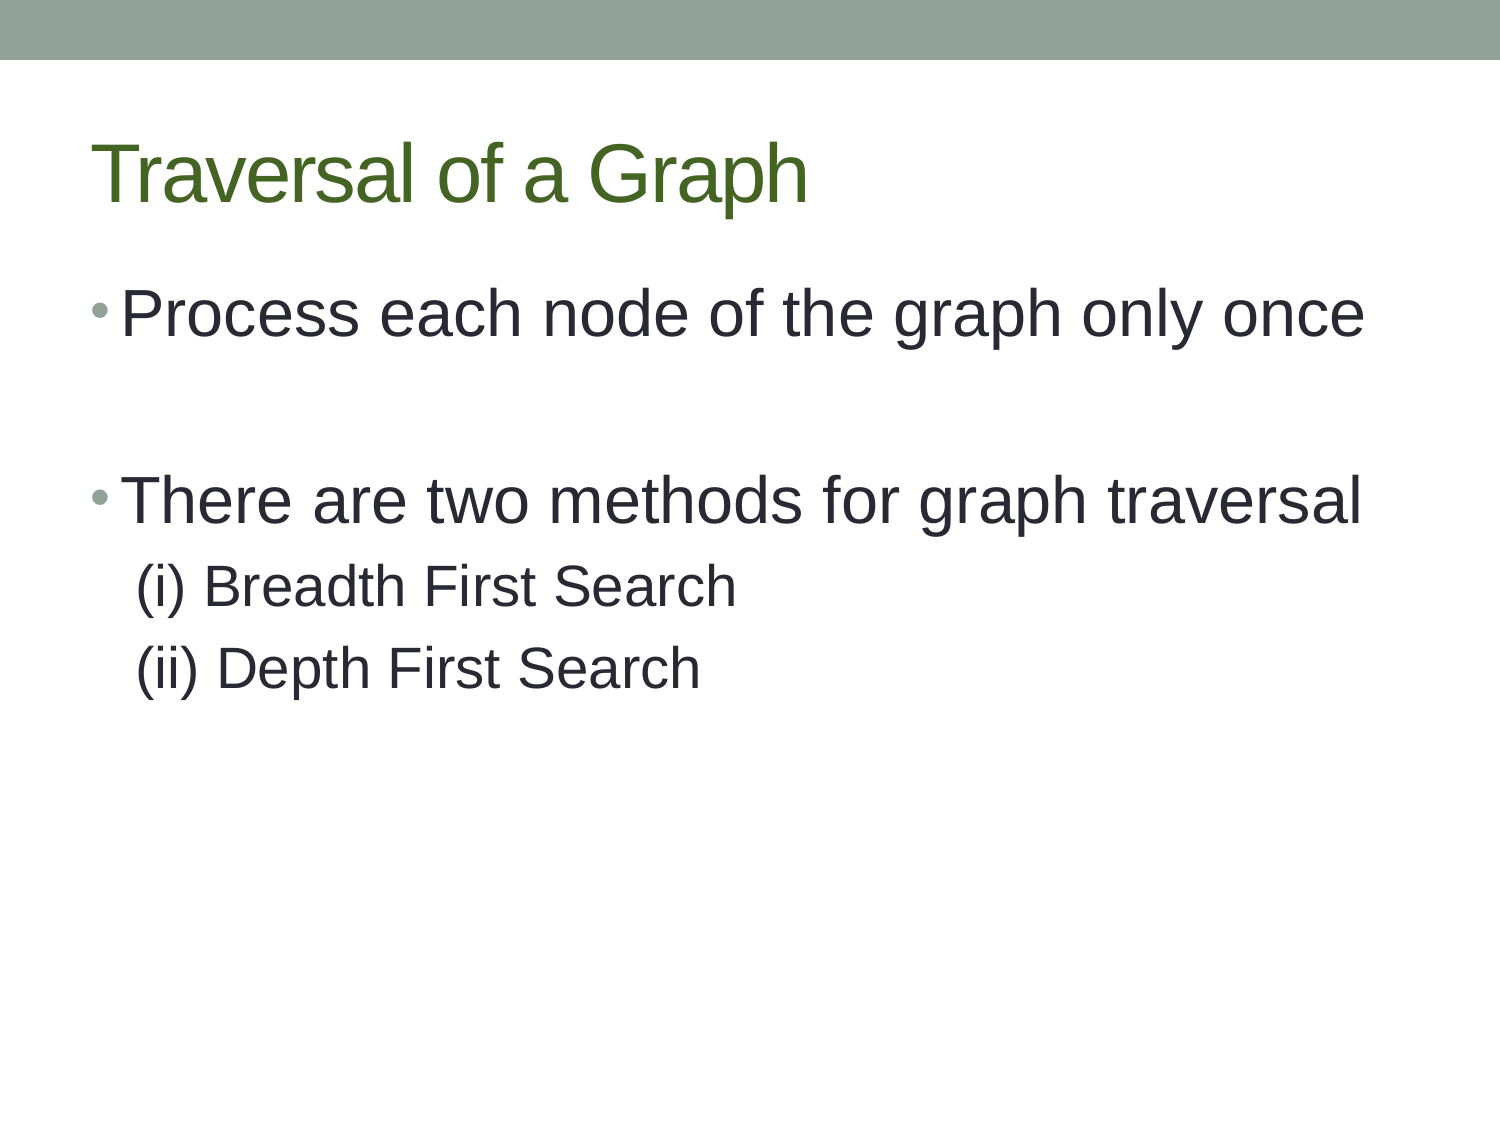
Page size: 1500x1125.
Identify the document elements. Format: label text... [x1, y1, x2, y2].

title Traversal of a Graph [75, 87, 1425, 250]
list Process each node of the graph only once There are two methods for graph traversal (i) Breadth First Search (ii) Depth First Search [75, 262, 1425, 1063]
